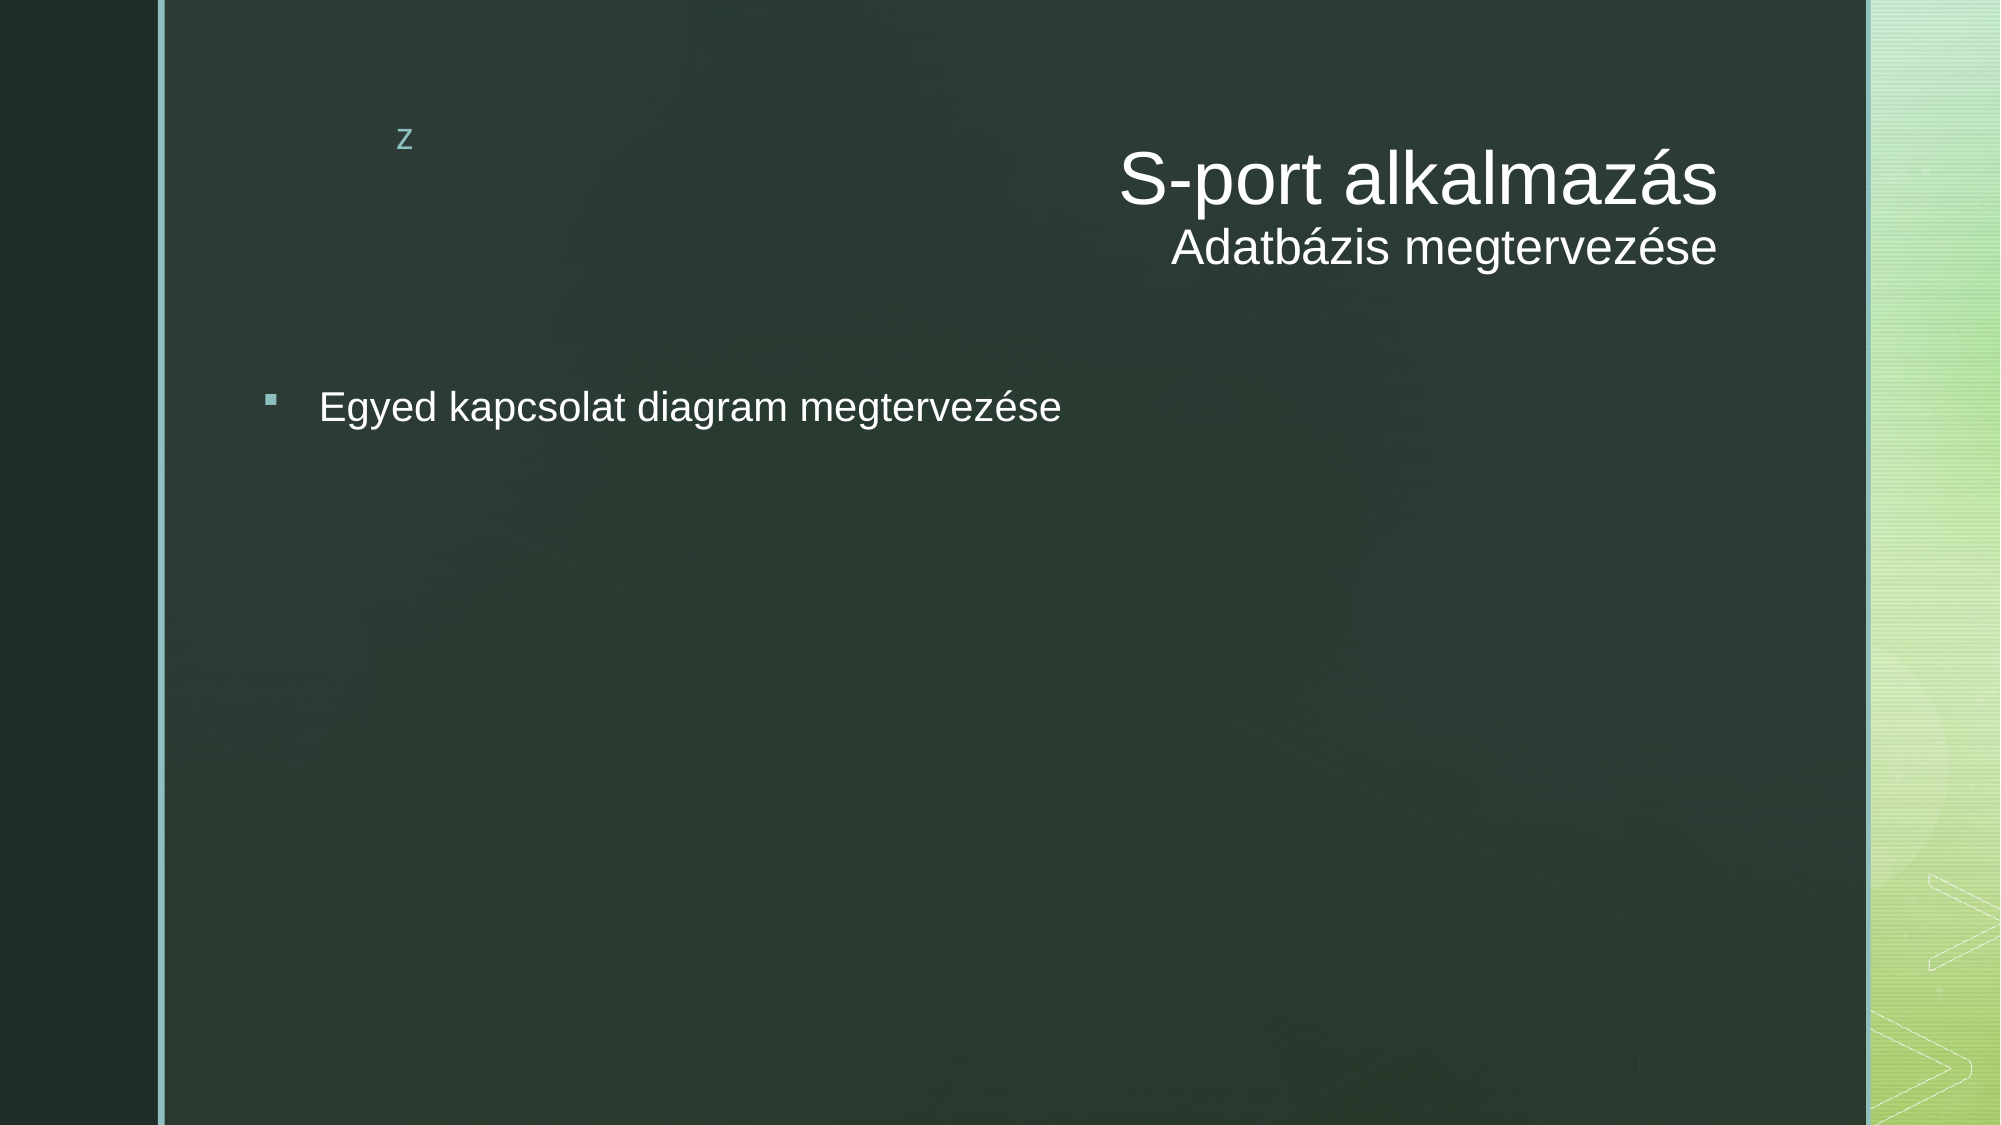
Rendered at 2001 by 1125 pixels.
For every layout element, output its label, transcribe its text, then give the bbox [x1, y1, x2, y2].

title S-port alkalmazás Adatbázis megtervezése [428, 132, 1734, 310]
picture [1871, 0, 2001, 1125]
list Egyed kapcsolat diagram megtervezése [247, 336, 1387, 464]
